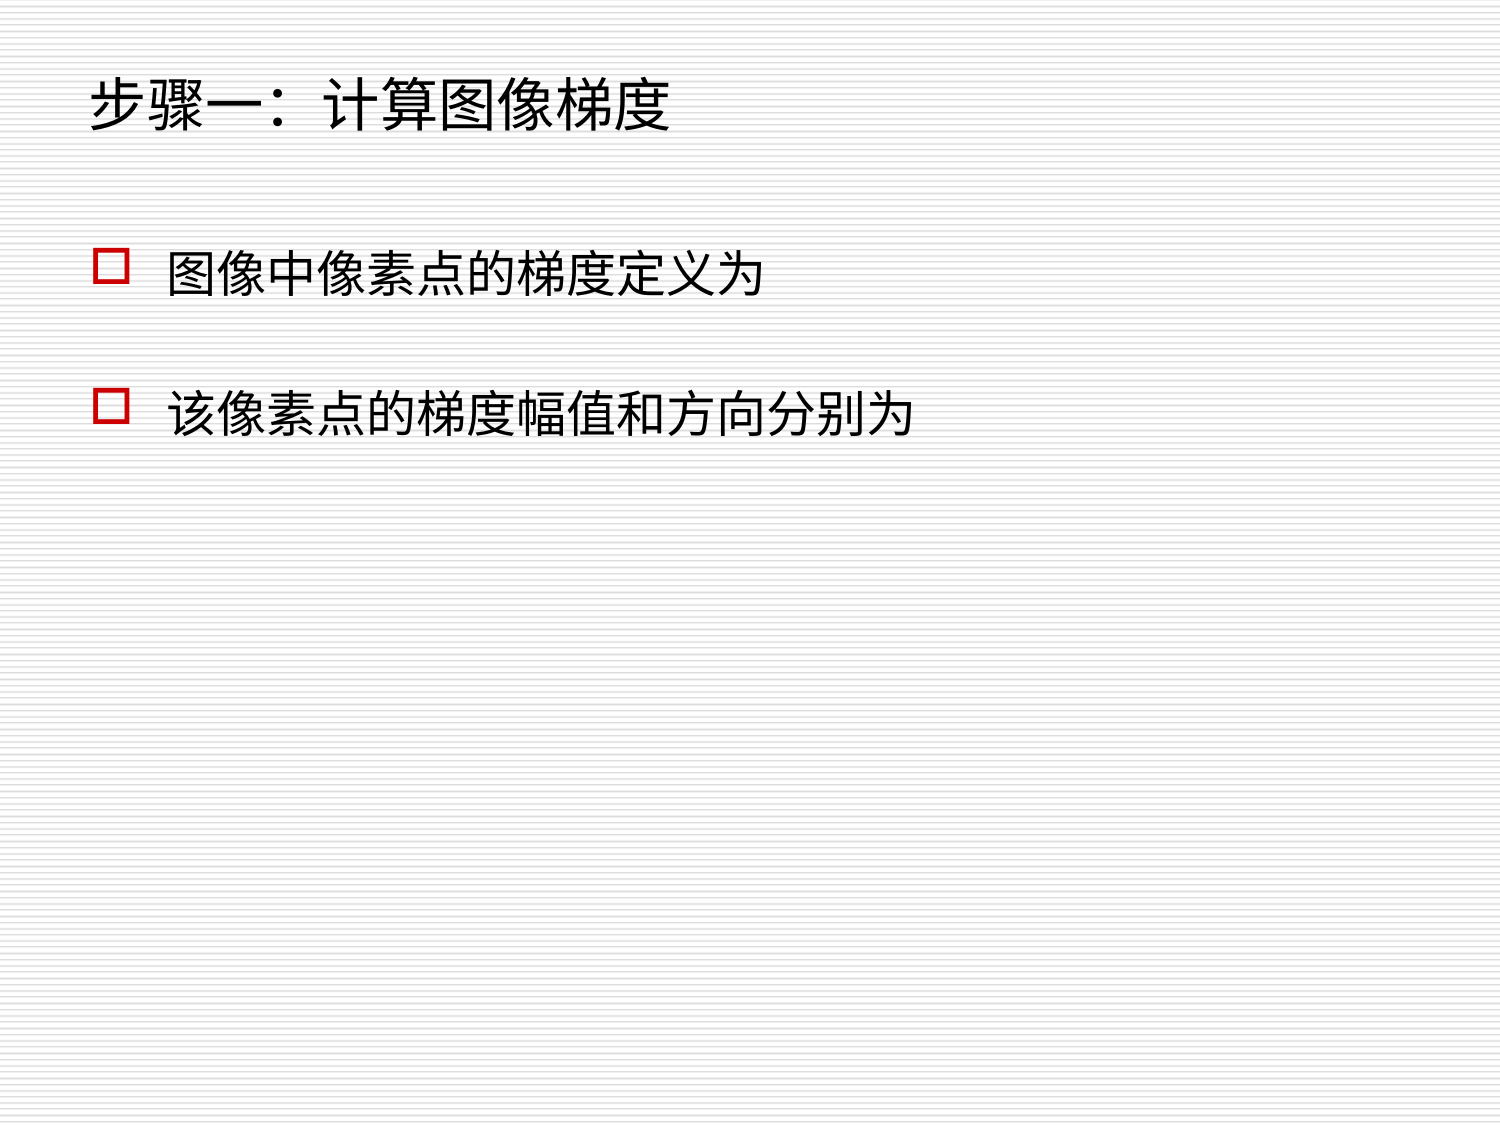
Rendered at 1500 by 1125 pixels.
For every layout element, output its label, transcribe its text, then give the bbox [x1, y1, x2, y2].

picture [0, 0, 1500, 1125]
text_box 步骤一：计算图像梯度 [74, 60, 687, 145]
